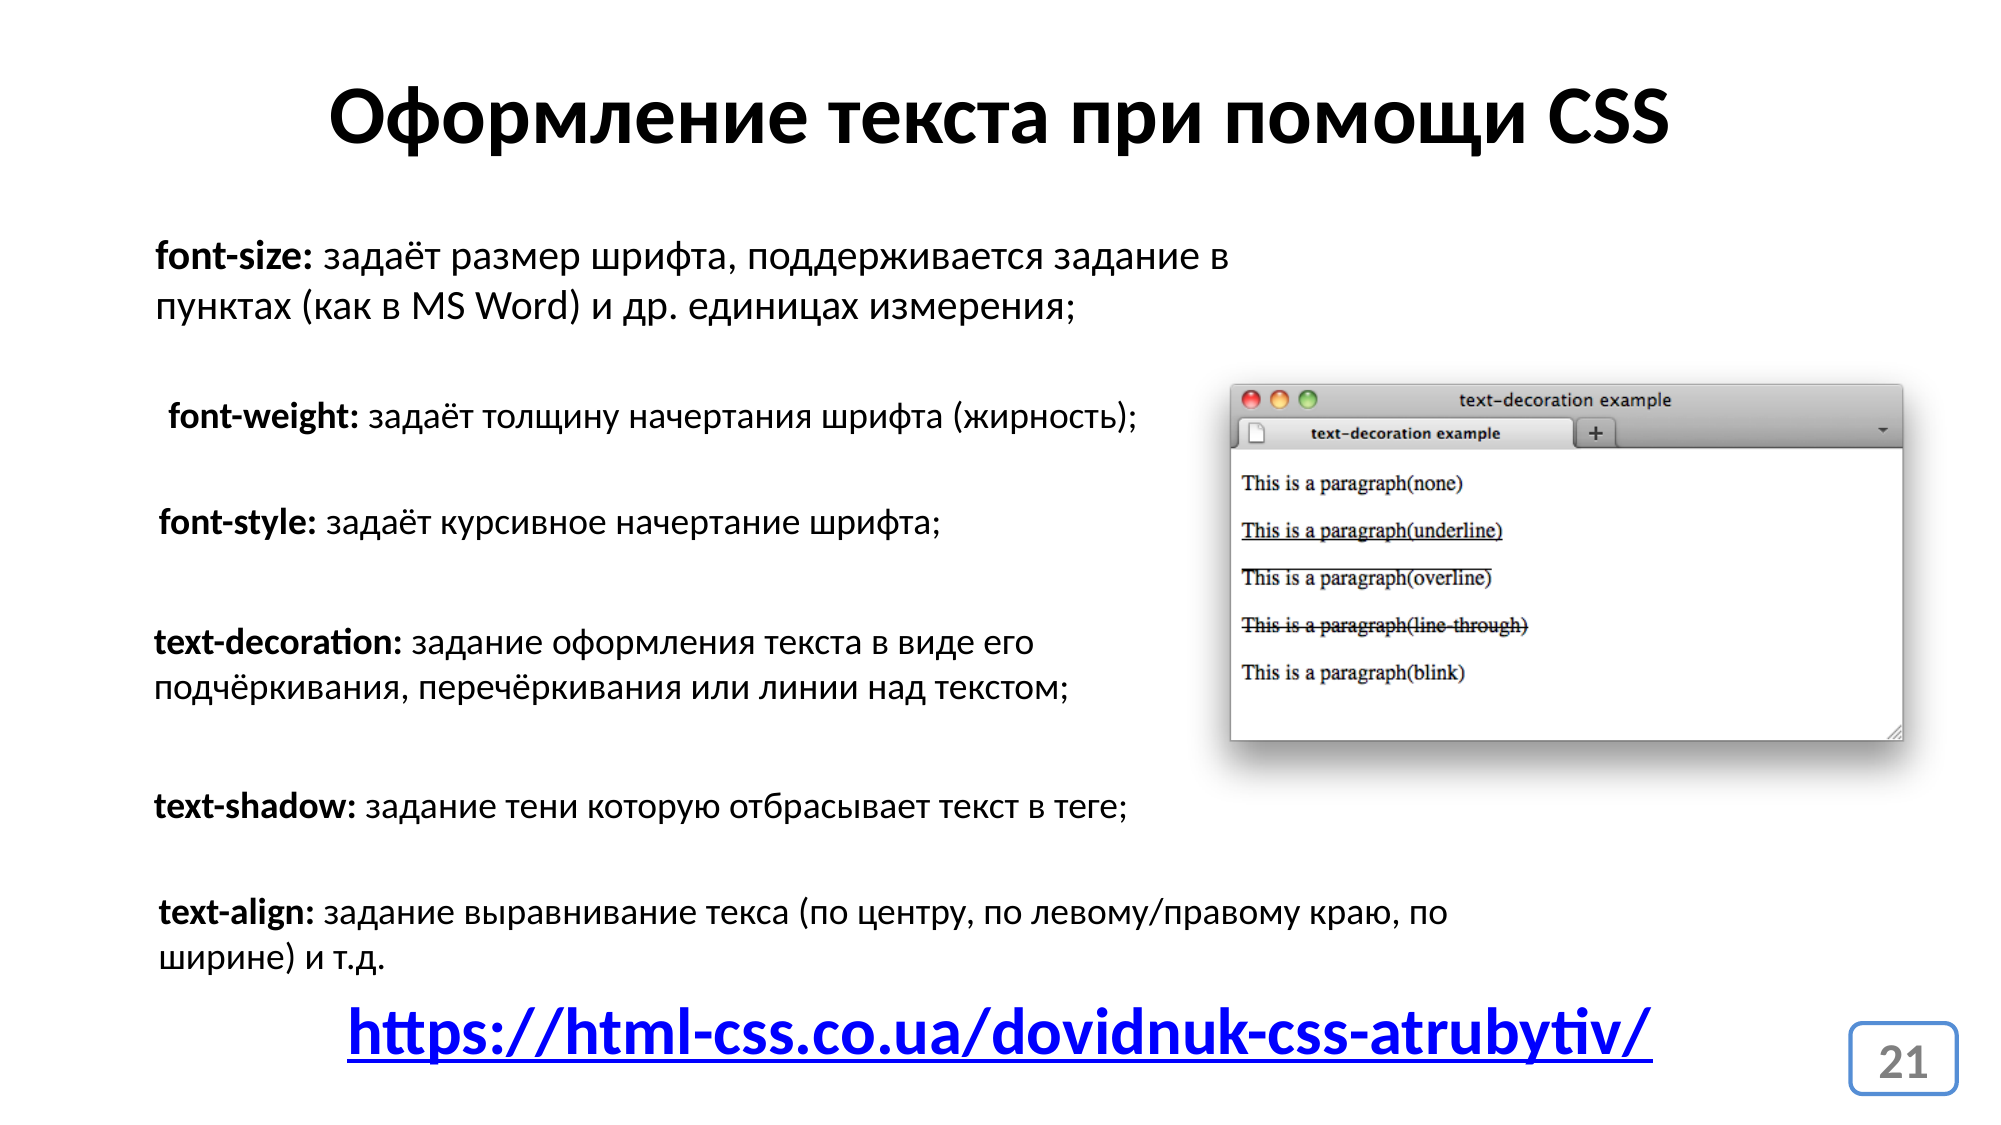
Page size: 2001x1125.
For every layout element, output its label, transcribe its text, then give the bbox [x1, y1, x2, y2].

text_box font-style: задаёт курсивное начертание шрифта; [144, 490, 957, 550]
text_box text-align: задание выравнивание текса (по центру, по левому/правому краю, по ширине) и т.д. [143, 879, 1544, 985]
text_box Оформление текста при помощи CSS [0, 53, 2000, 168]
text_box font-size: задаёт размер шрифта, поддерживается задание в пунктах (как в MS Word) и др. единицах измерения; [140, 220, 1322, 335]
text_box https://html-css.co.ua/dovidnuk-css-atrubytiv/ [0, 980, 2000, 1076]
text_box text-decoration: задание оформления текста в виде его подчёркивания, перечёркивания или линии над текстом; [138, 609, 1171, 715]
text_box text-shadow: задание тени которую отбрасывает текст в теге; [138, 773, 1321, 834]
text_box 21 [1848, 1076, 1959, 1097]
text_box font-weight: задаёт толщину начертания шрифта (жирность); [153, 383, 1154, 444]
picture [1176, 351, 1957, 815]
